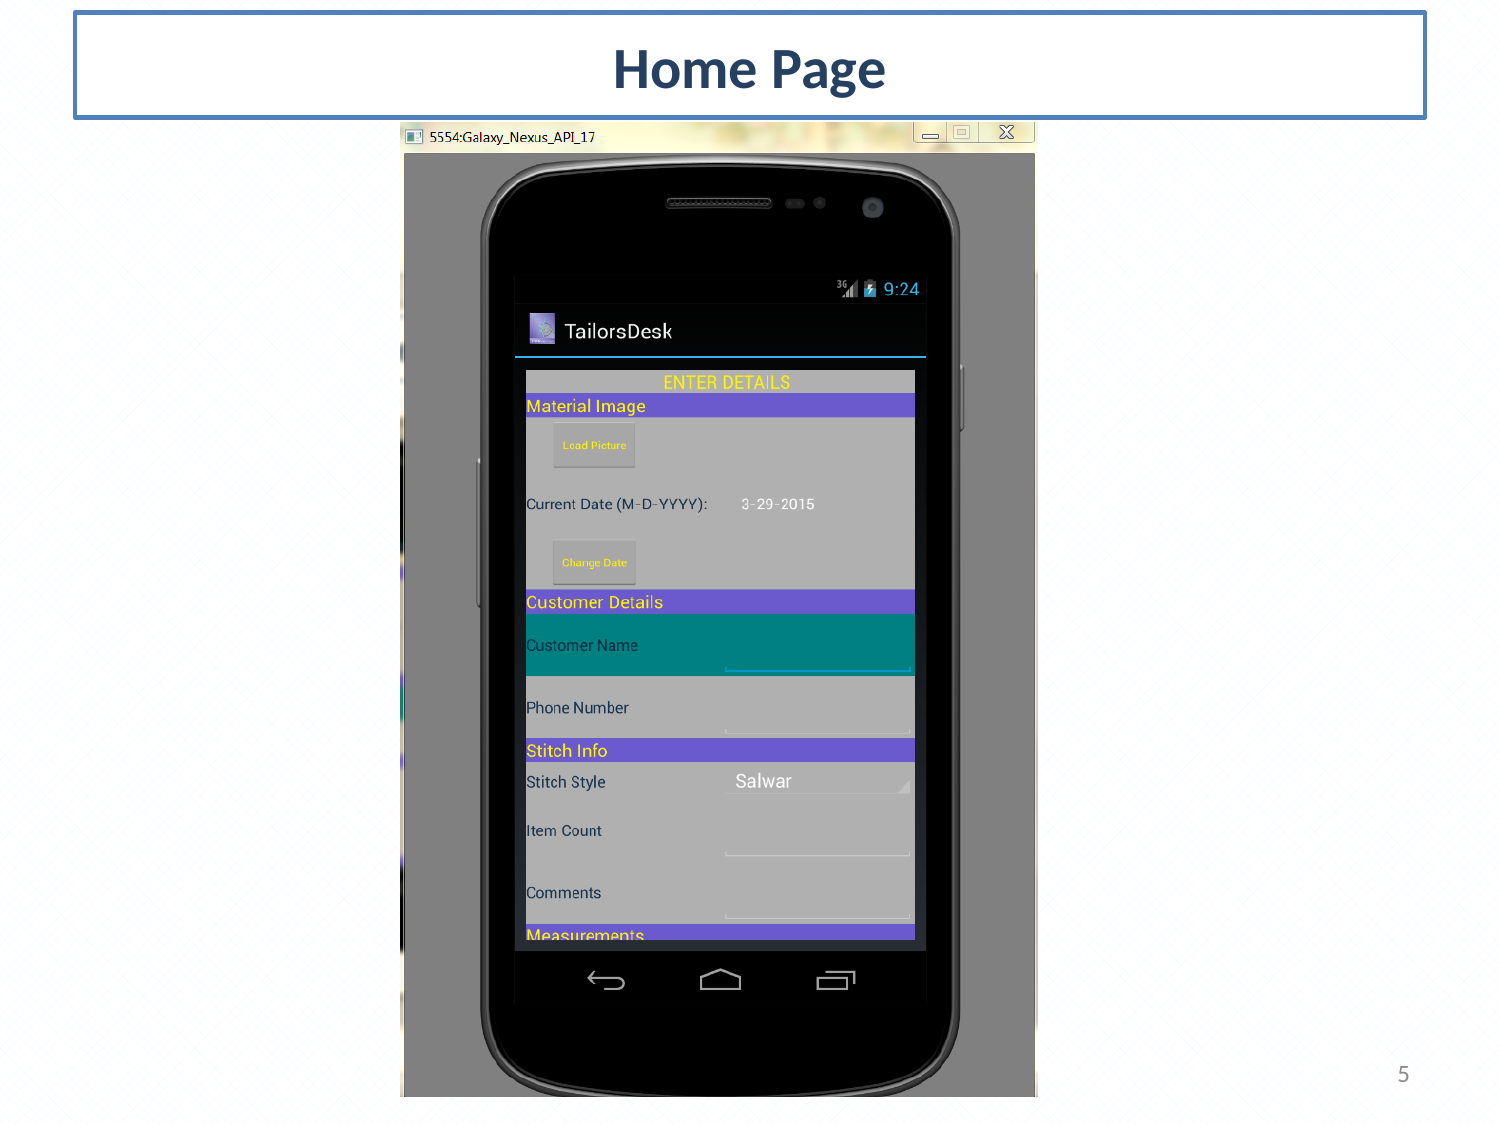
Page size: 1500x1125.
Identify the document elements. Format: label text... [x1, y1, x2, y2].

picture [400, 122, 1038, 1098]
title Home Page [73, 10, 1427, 120]
slide_number 5 [1074, 1042, 1425, 1103]
